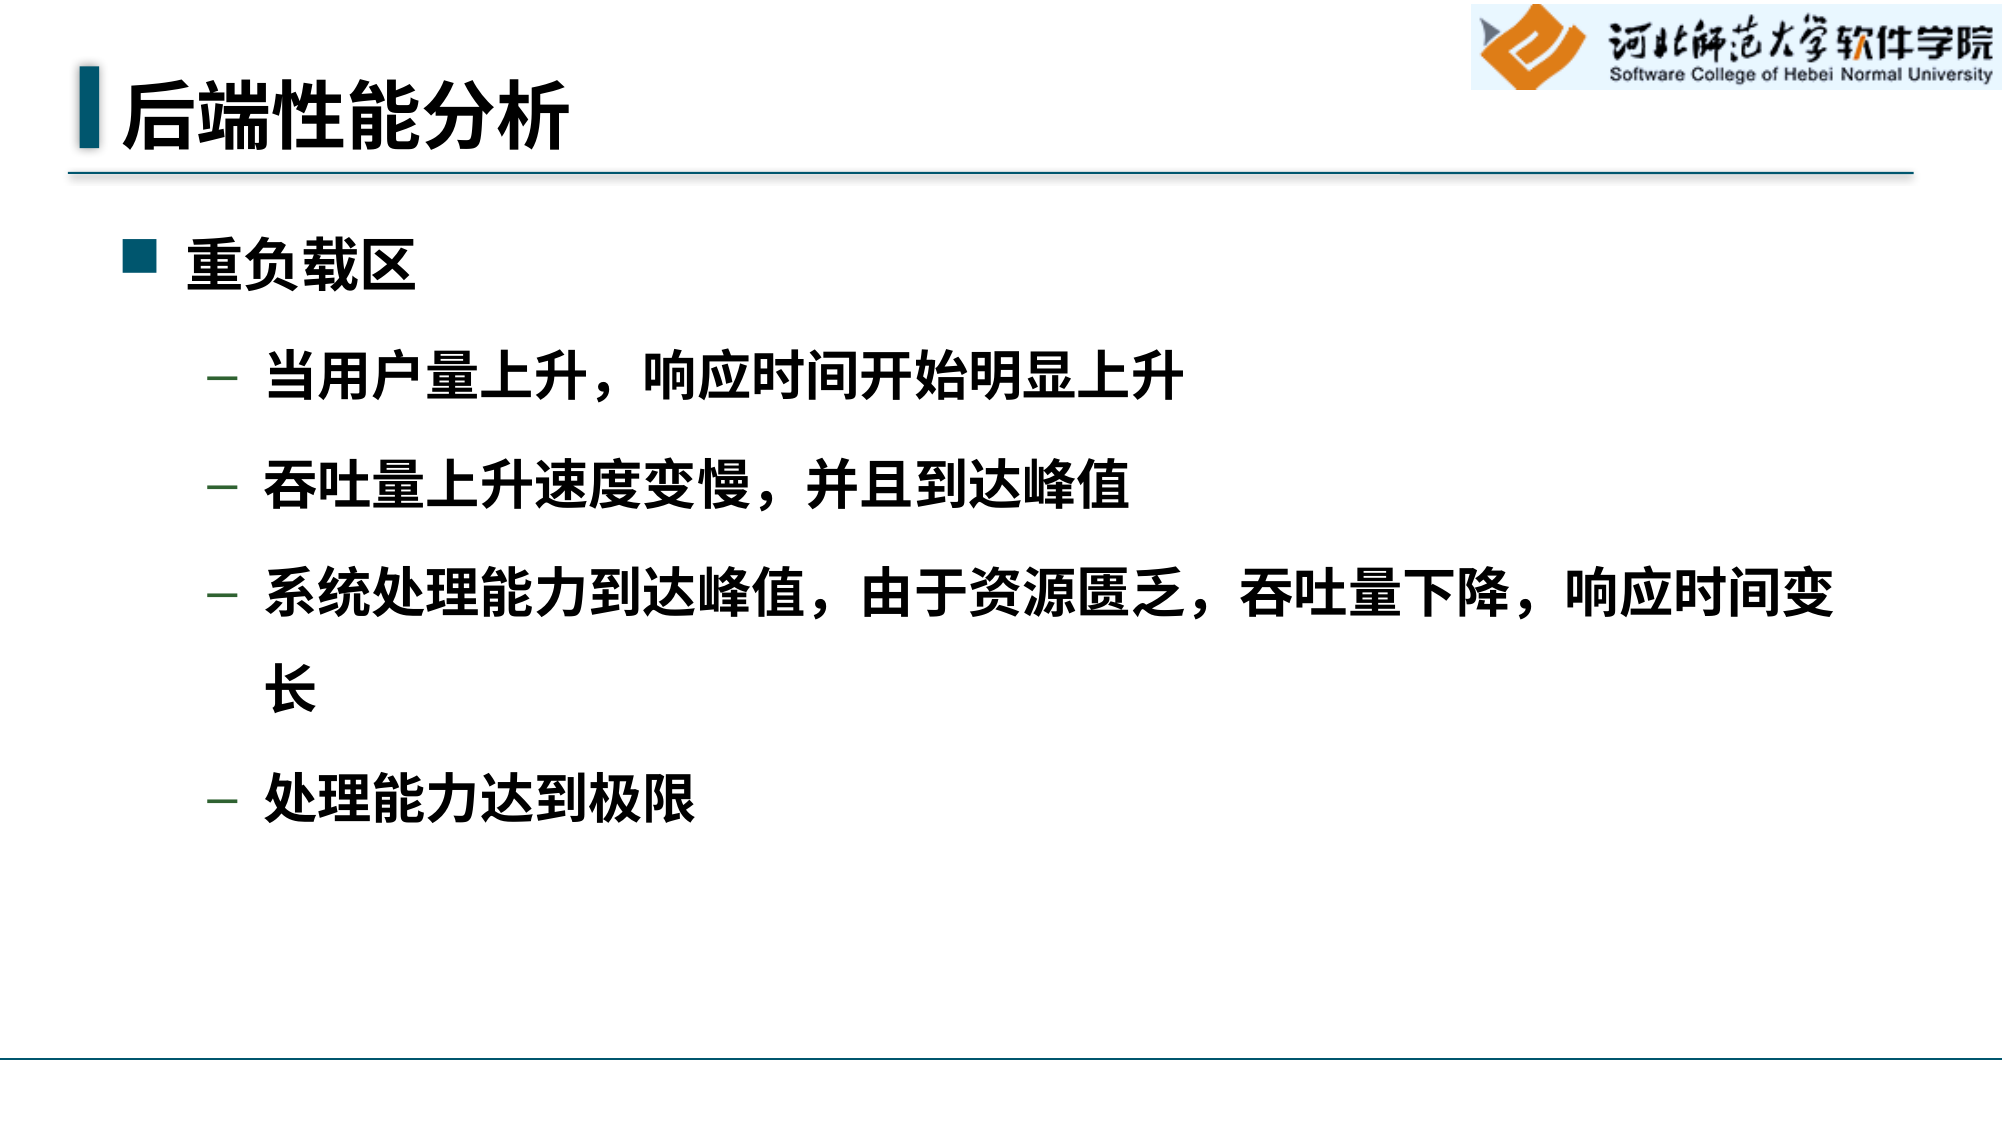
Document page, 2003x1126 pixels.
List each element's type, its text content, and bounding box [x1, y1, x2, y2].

title 后端性能分析 [103, 66, 1462, 162]
picture [1471, 4, 2002, 90]
list 重负载区 当用户量上升，响应时间开始明显上升 吞吐量上升速度变慢，并且到达峰值 系统处理能力到达峰值，由于资源匮乏，吞吐量下降，响应时间变长 处理能力达到极限 [99, 184, 1903, 1012]
